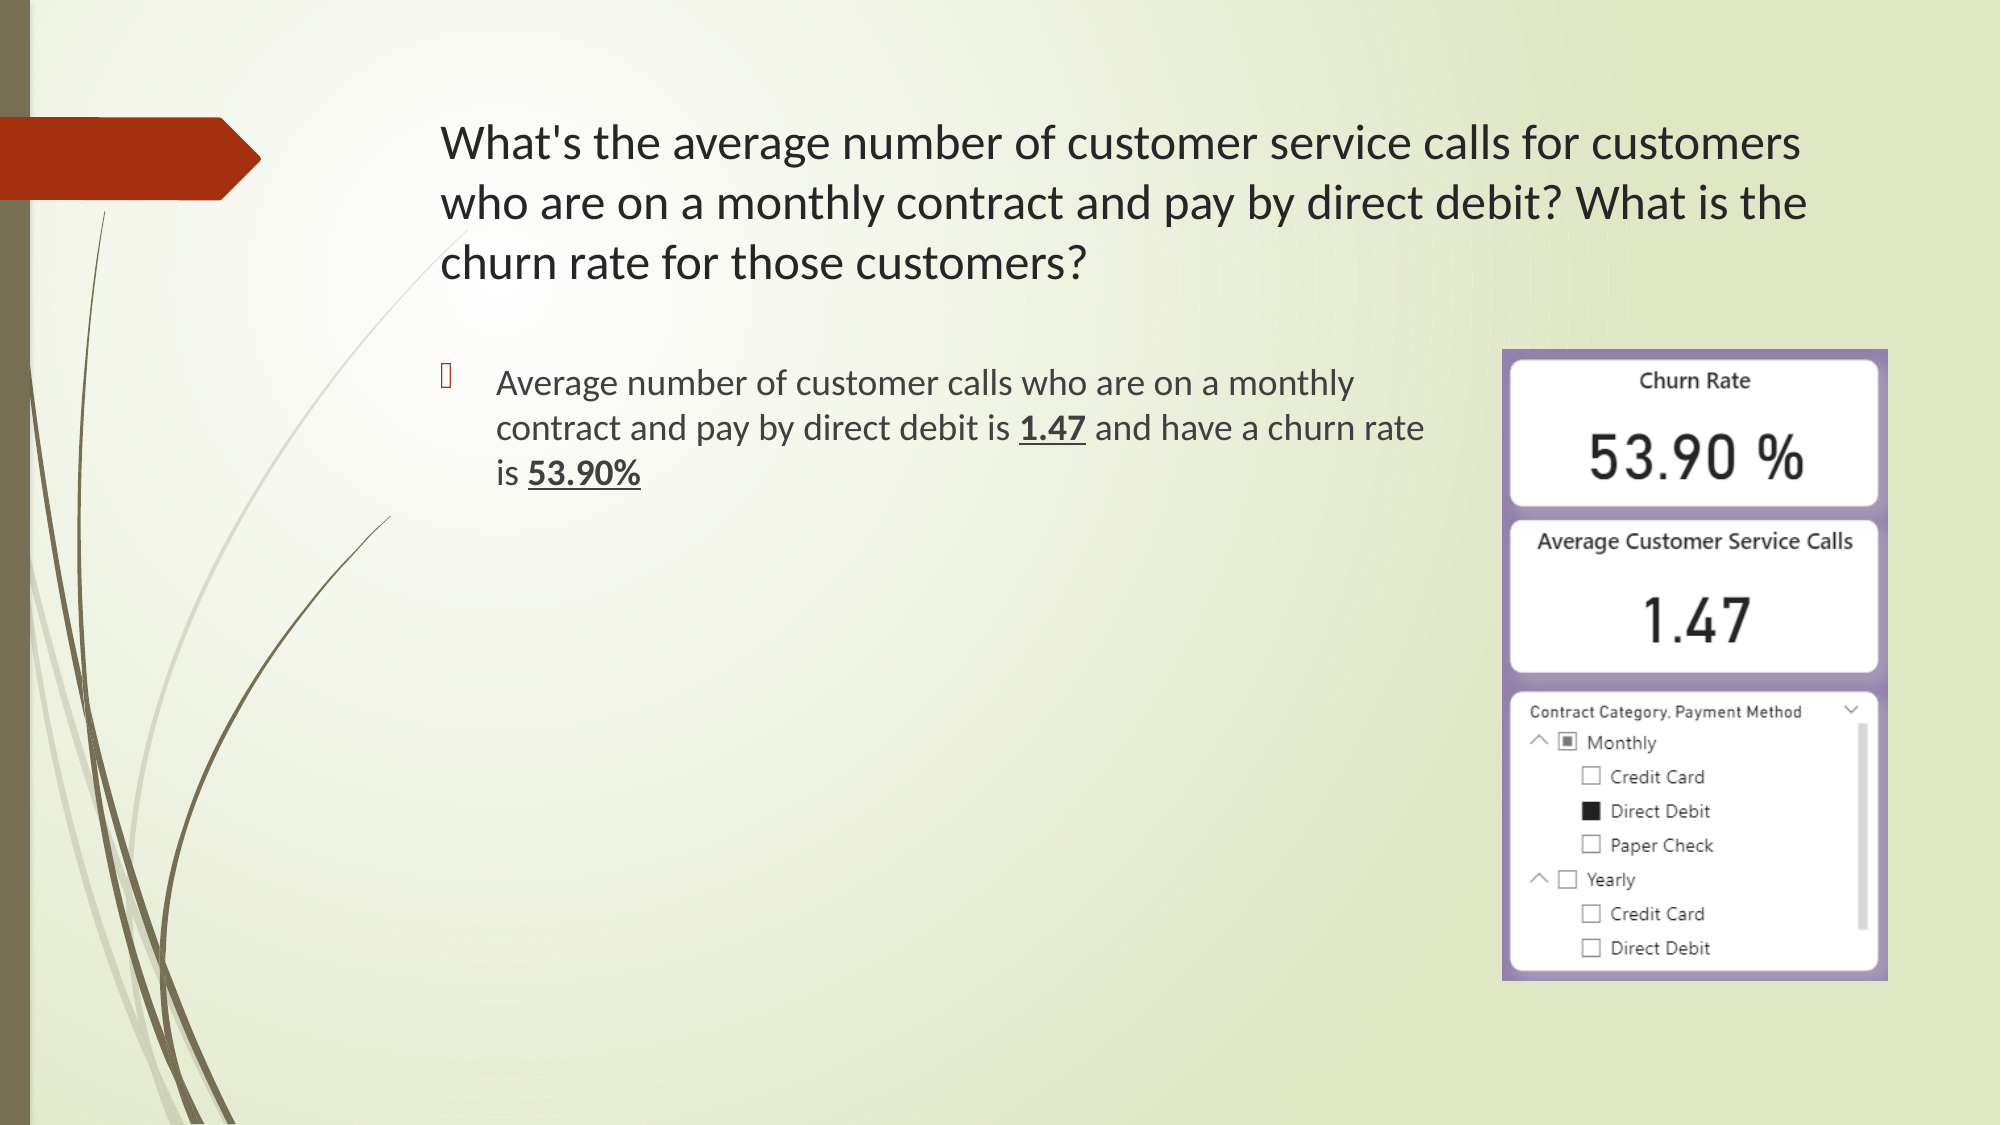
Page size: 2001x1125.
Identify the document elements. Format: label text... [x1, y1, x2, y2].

picture [1502, 349, 1888, 981]
list Average number of customer calls who are on a monthly contract and pay by direct debit is 1.47 and have a churn rate is 53.90% [424, 350, 1459, 970]
title What's the average number of customer service calls for customers who are on a monthly contract and pay by direct debit? What is the churn rate for those customers? [425, 102, 1888, 313]
